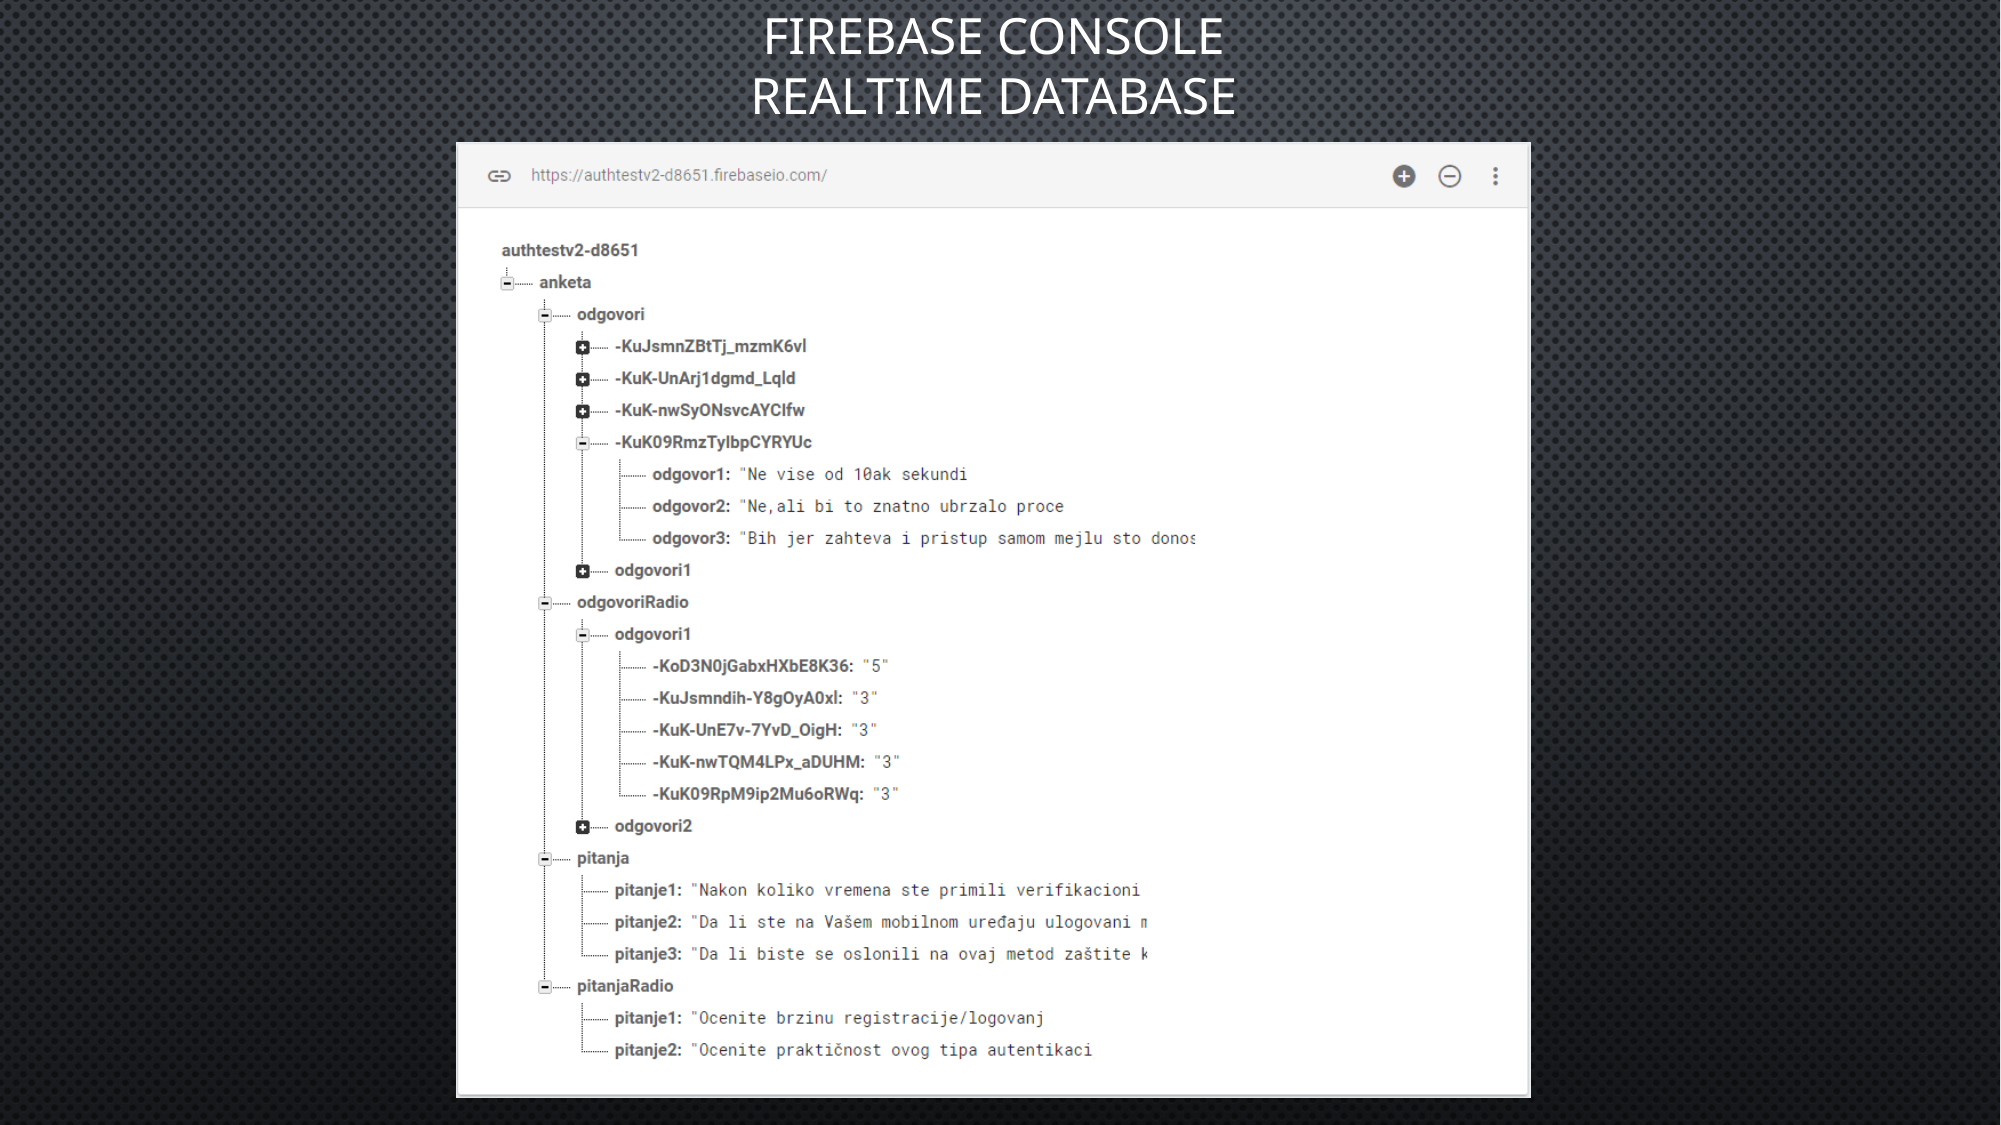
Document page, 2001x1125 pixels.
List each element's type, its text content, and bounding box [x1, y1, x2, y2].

title Firebase CONSOLE REALTIME DATABASE [559, 11, 1428, 117]
picture [456, 141, 1531, 1098]
